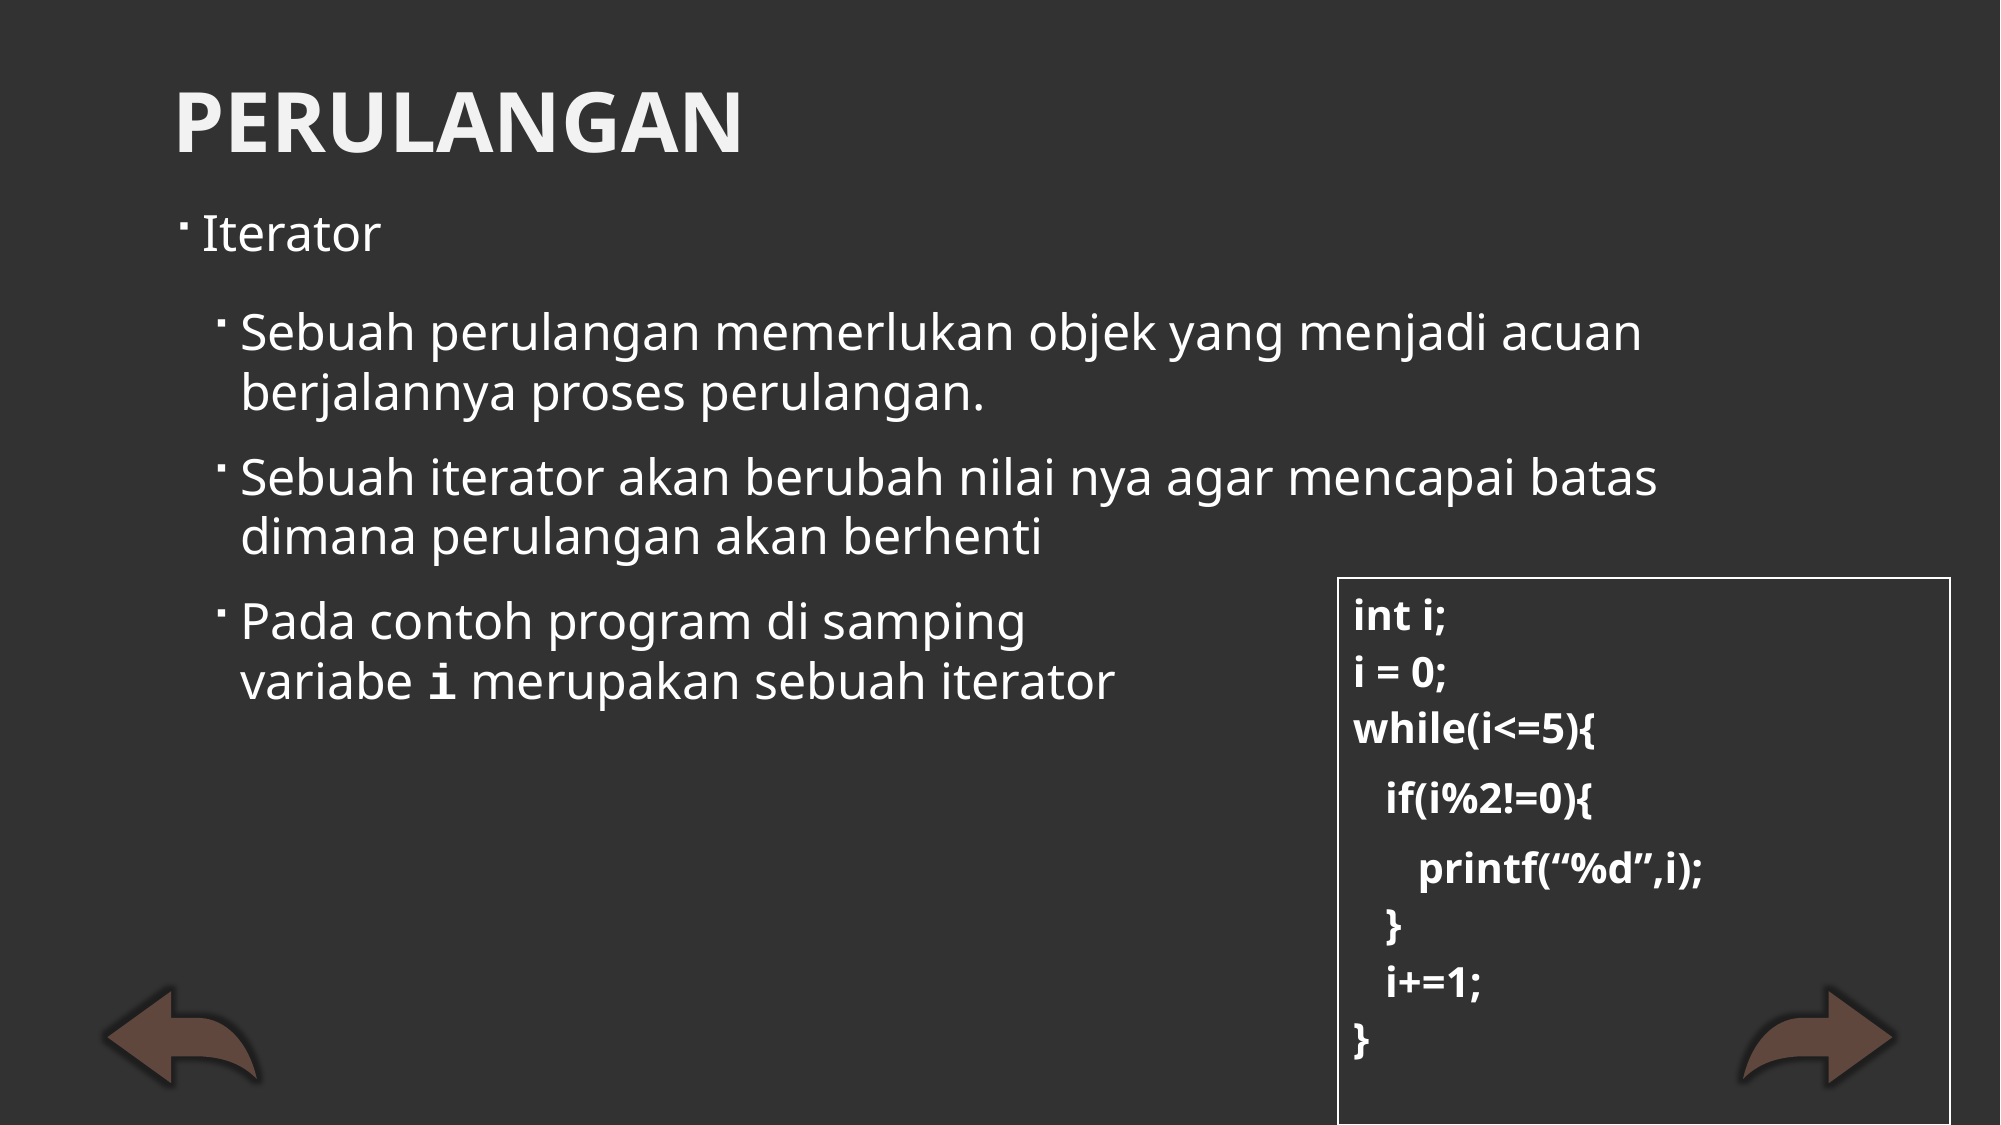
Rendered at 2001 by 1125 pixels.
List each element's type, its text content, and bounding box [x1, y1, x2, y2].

table_header int i; i = 0; while(i<=5){ if(i%2!=0){ printf(“%d”,i); } i+=1; } [1339, 579, 1949, 1124]
list Iterator Sebuah perulangan memerlukan objek yang menjadi acuan berjalannya proses perulangan. Sebuah iterator akan berubah nilai nya agar mencapai batas dimana perulangan akan berhenti Pada contoh program di samping variabe i merupakan sebuah iterator [157, 200, 1763, 992]
title PERULANGAN [157, 53, 1763, 200]
text_box [106, 990, 258, 1085]
